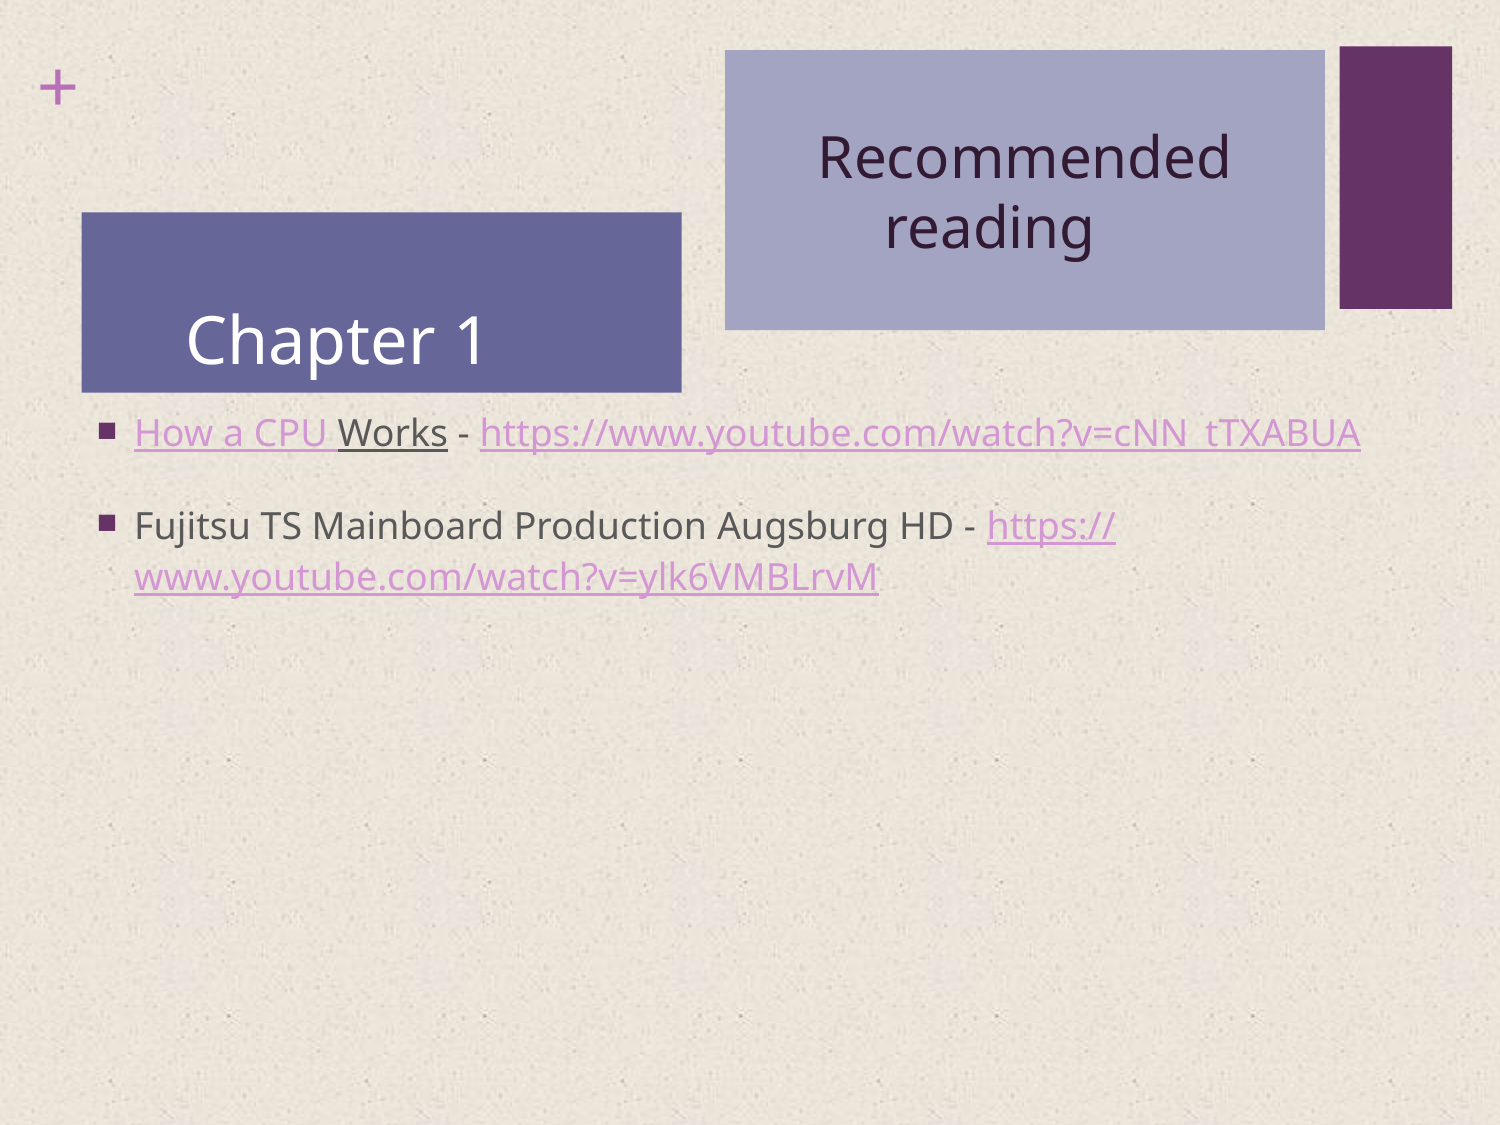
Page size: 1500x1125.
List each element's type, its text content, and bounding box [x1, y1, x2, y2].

list How a CPU Works - https://www.youtube.com/watch?v=cNN_tTXABUA Fujitsu TS Mainboard Production Augsburg HD - https://www.youtube.com/watch?v=ylk6VMBLrvM [81, 401, 1400, 1005]
list Recommended reading [725, 50, 1325, 331]
list Chapter 1 [81, 212, 682, 393]
